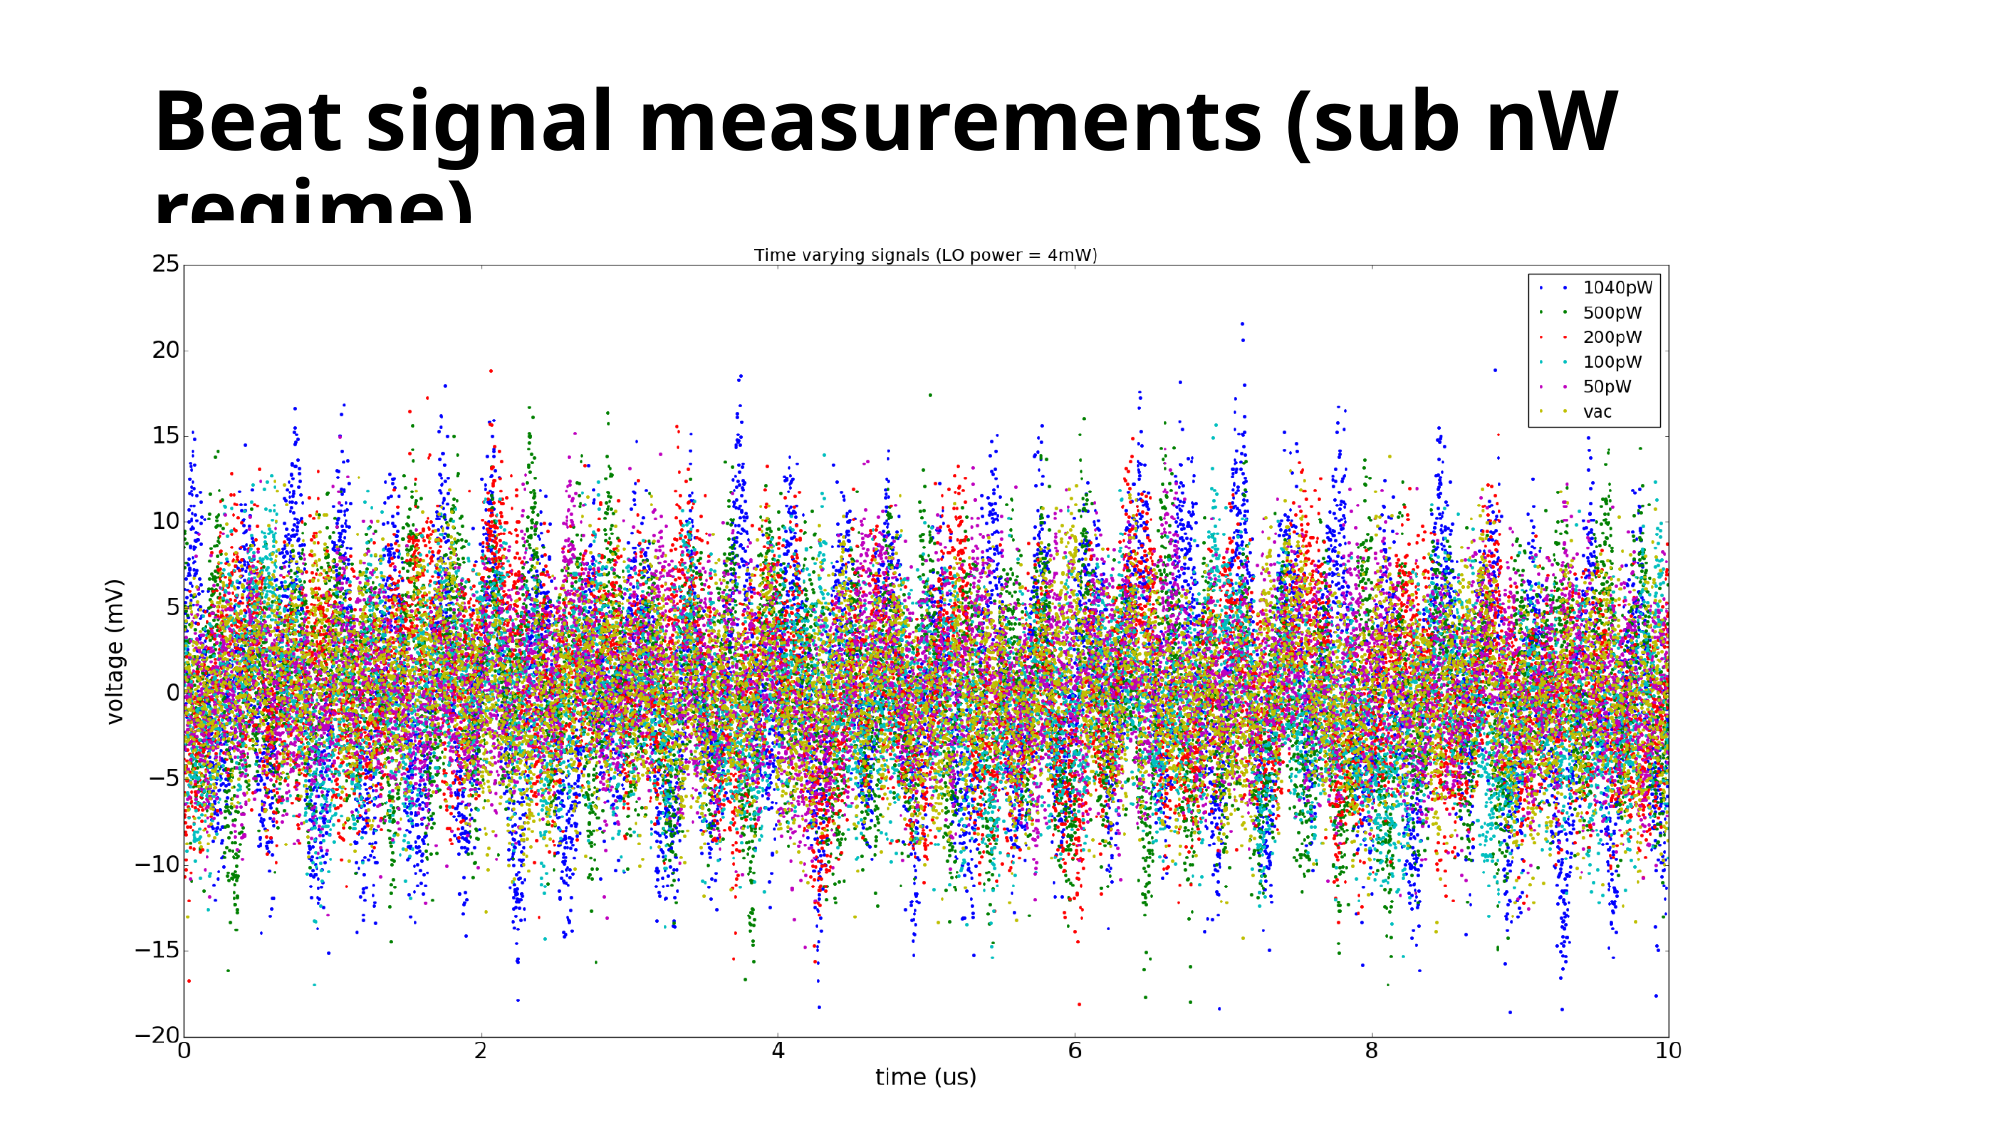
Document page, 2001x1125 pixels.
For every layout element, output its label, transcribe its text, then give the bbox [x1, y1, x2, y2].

title Beat signal measurements (sub nW regime) [137, 59, 1863, 278]
picture [81, 223, 1707, 1113]
